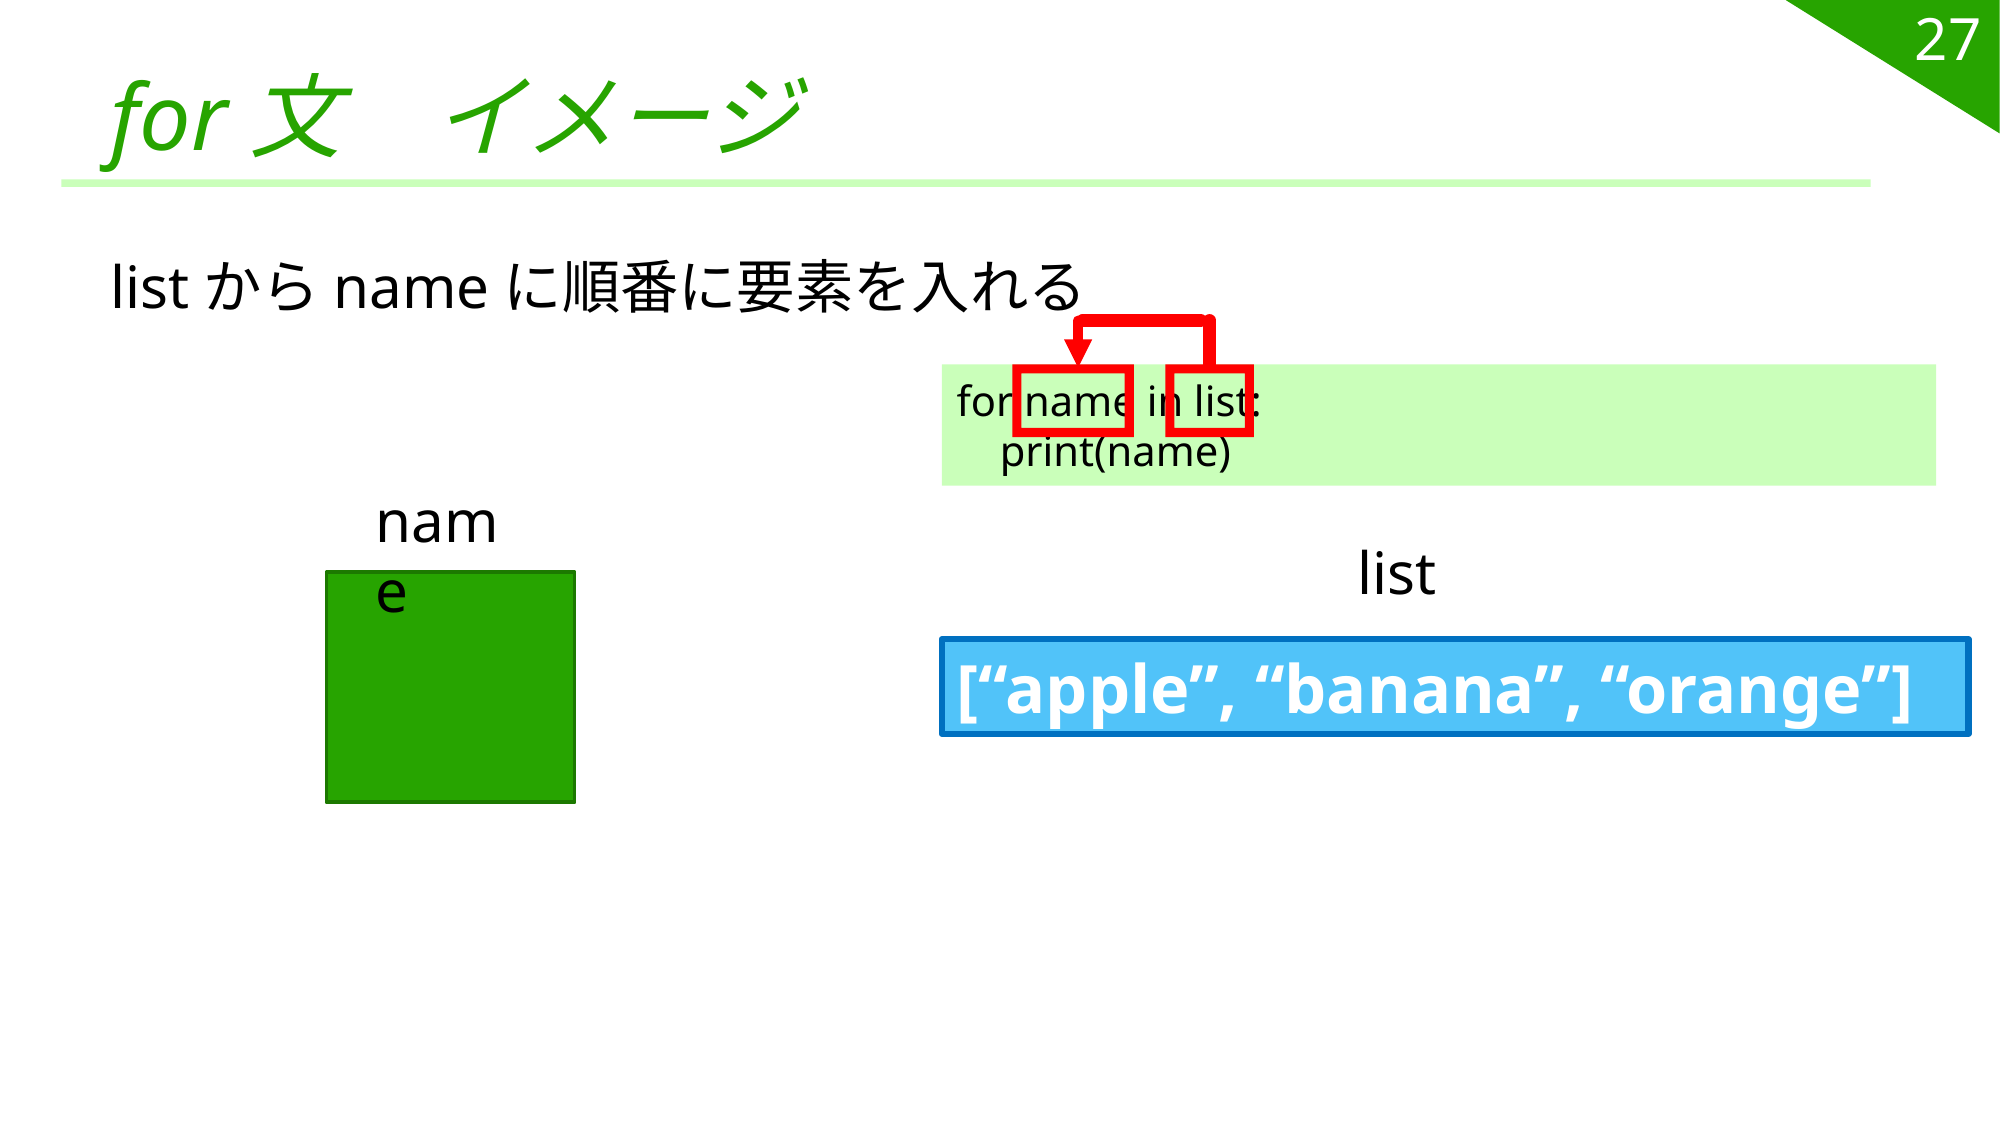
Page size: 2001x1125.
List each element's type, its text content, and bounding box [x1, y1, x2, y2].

text_box [“apple”, “banana”, “orange”] [941, 639, 1969, 734]
text_box [325, 570, 576, 804]
text_box name [360, 476, 541, 632]
slide_number 27 [1714, 11, 1997, 72]
text_box [1010, 362, 1136, 439]
text_box list [1343, 529, 1456, 614]
list listからnameに順番に要素を入れる [95, 207, 1905, 368]
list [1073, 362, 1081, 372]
text_box for name in list: print(name) [940, 362, 1938, 487]
text_box [1164, 362, 1256, 439]
title for文 イメージ [95, 43, 1905, 176]
